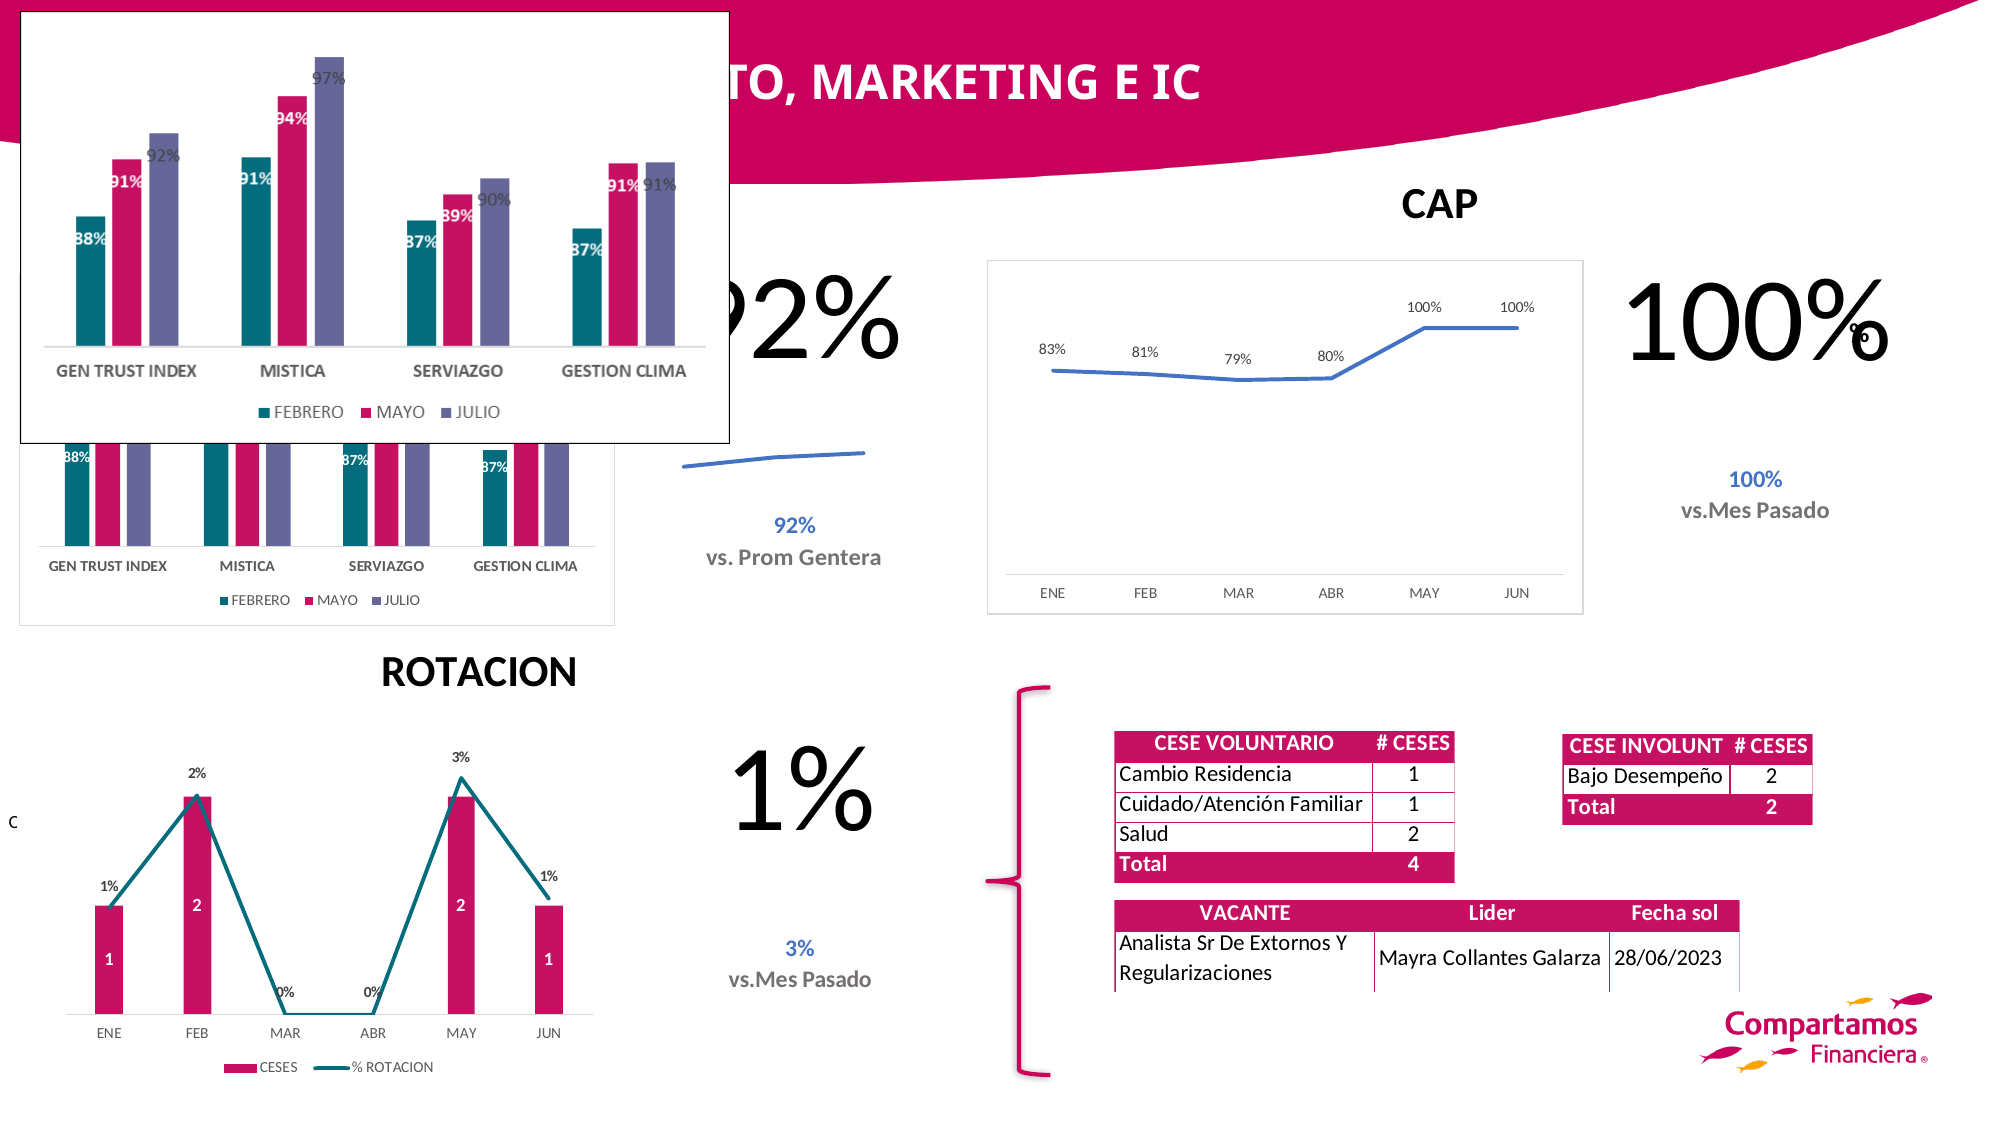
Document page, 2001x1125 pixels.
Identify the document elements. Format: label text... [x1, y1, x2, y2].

picture [1562, 733, 1814, 827]
picture [1114, 900, 1741, 994]
text_box INDICADORES – PRODUCTO, MARKETING E IC [730, 35, 1365, 138]
picture [1114, 730, 1456, 884]
picture [21, 12, 729, 443]
picture [969, 182, 1911, 656]
text_box [985, 685, 1051, 1078]
picture [8, 178, 950, 1123]
